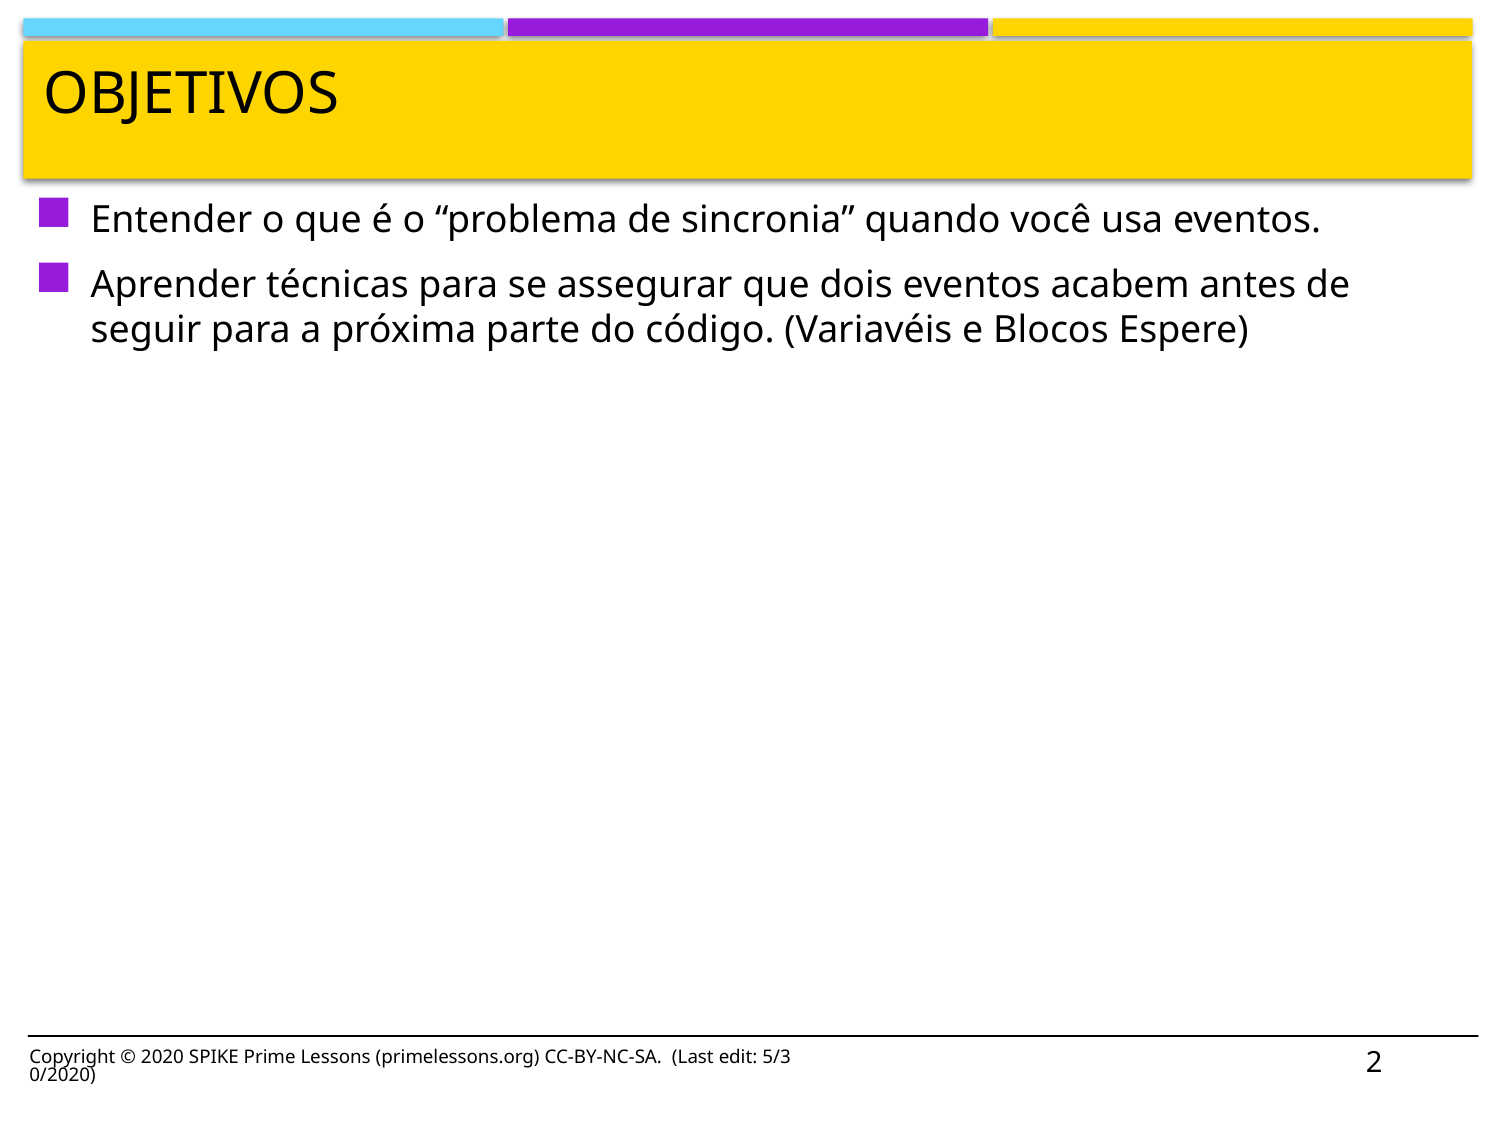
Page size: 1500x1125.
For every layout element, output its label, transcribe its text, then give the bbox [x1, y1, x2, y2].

slide_number 2 [1351, 1036, 1478, 1097]
list Entender o que é o “problema de sincronia” quando você usa eventos. Aprender técnicas para se assegurar que dois eventos acabem antes de seguir para a próxima parte do código. (Variavéis e Blocos Espere) [25, 187, 1475, 1021]
footer Copyright © 2020 SPIKE Prime Lessons (primelessons.org) CC-BY-NC-SA. (Last edit: 5/30/2020) [14, 1036, 814, 1097]
title Objetivos [28, 48, 1464, 172]
